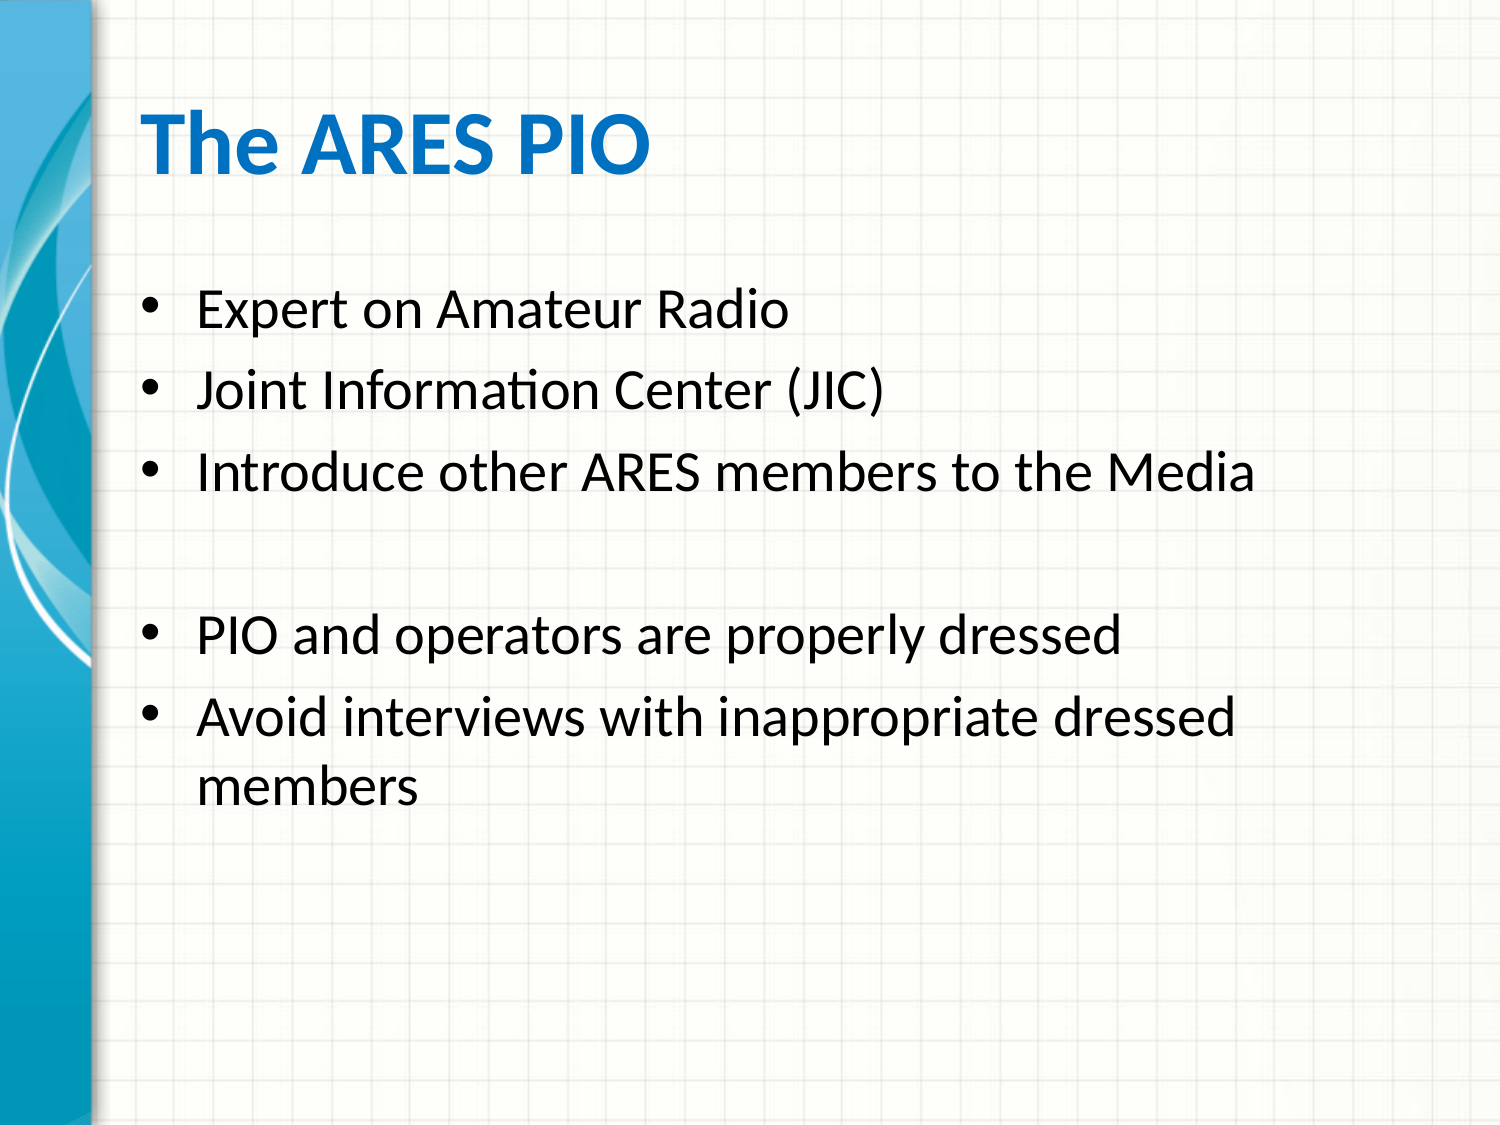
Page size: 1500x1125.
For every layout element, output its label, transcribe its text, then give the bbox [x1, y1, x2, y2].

picture [0, 0, 1500, 1125]
title The ARES PIO [125, 44, 1450, 232]
list Expert on Amateur Radio Joint Information Center (JIC) Introduce other ARES members to the Media PIO and operators are properly dressed Avoid interviews with inappropriate dressed members [125, 262, 1450, 1005]
